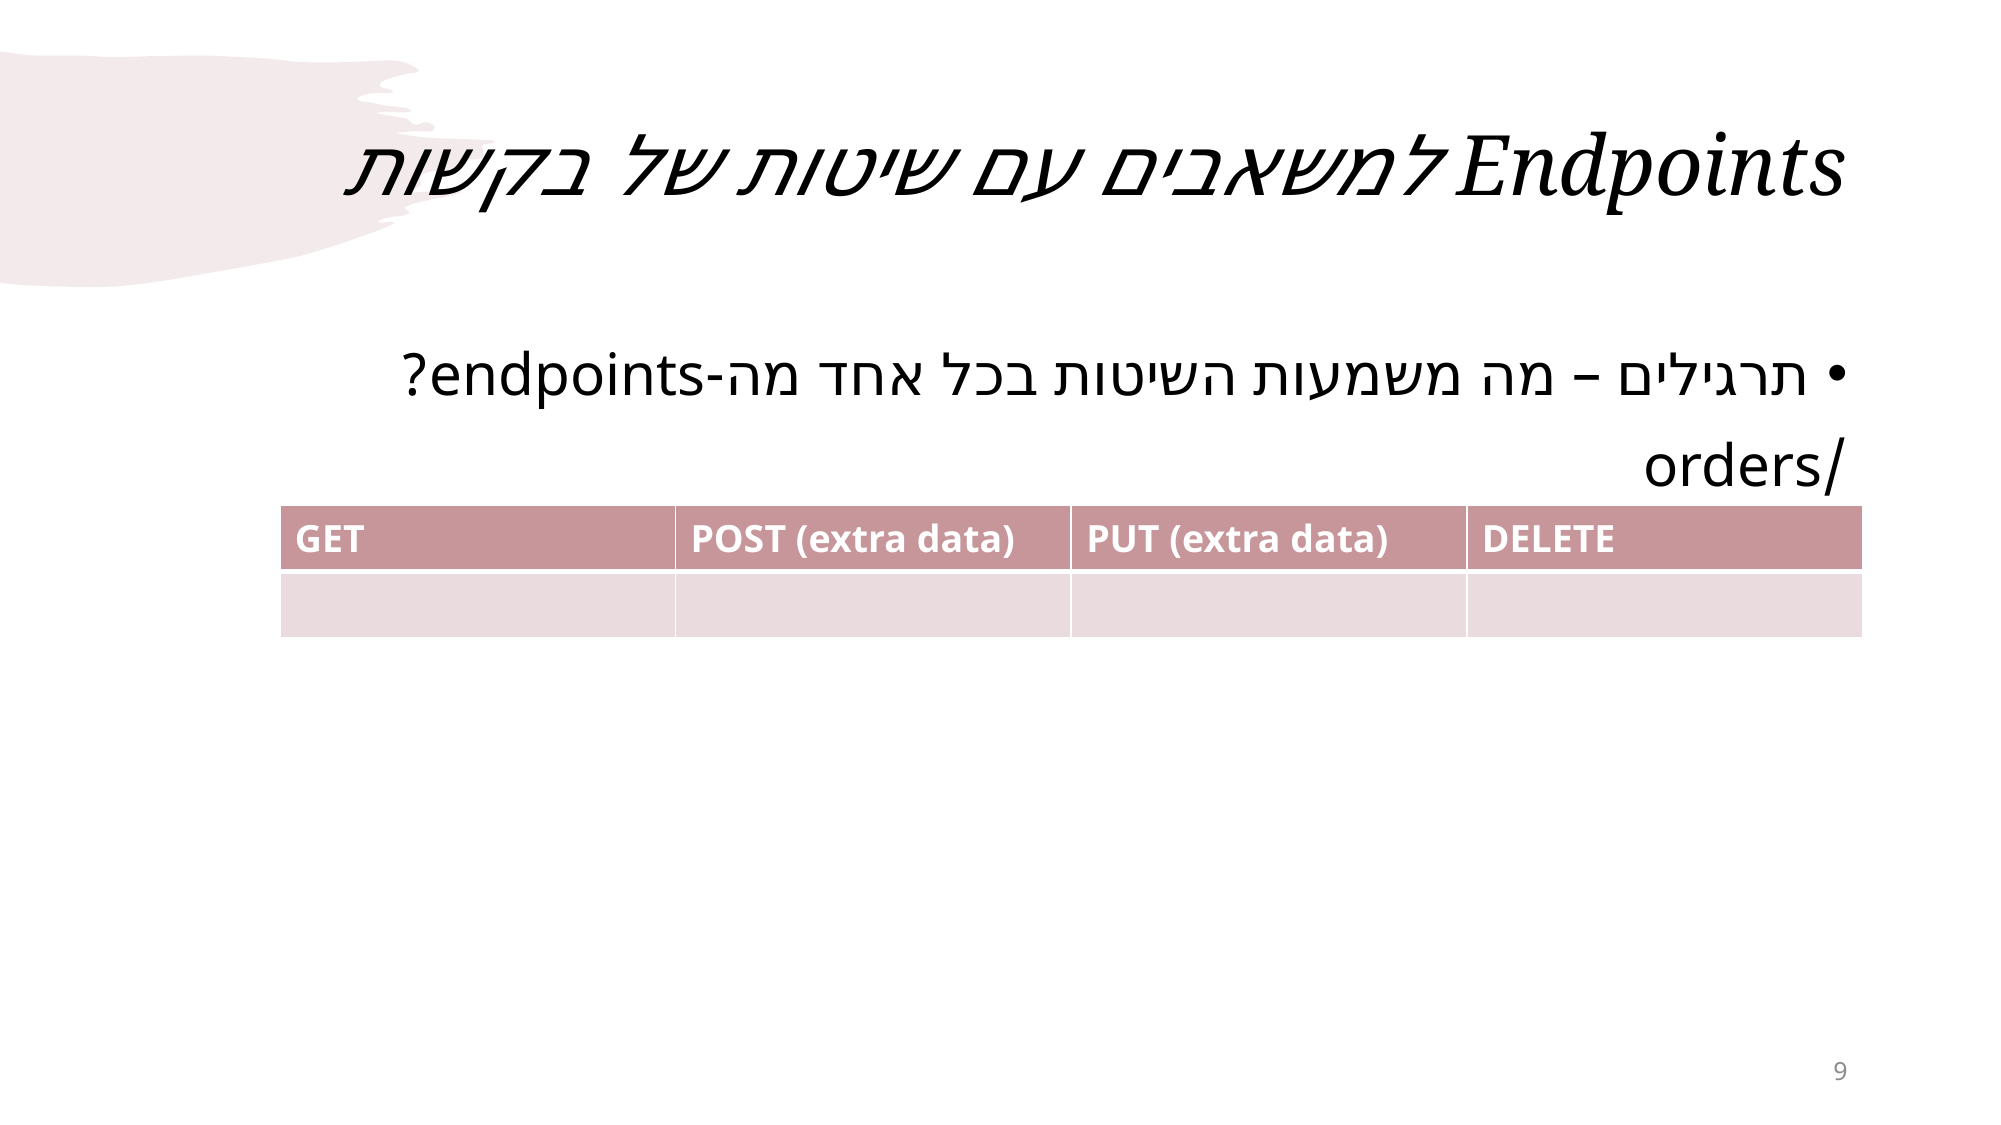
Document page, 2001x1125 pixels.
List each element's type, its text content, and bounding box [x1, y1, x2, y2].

table_cell [1072, 574, 1466, 637]
table_header PUT (extra data) [1072, 506, 1466, 569]
table_cell [281, 574, 675, 637]
table_cell [676, 574, 1070, 637]
table_header DELETE [1468, 506, 1862, 569]
table_header GET [281, 506, 675, 569]
table_cell [1468, 574, 1862, 637]
table_header POST (extra data) [676, 506, 1070, 569]
list תרגילים – מה משמעות השיטות בכל אחד מה-endpoints? /orders [137, 329, 1863, 1013]
slide_number 9 [1412, 1042, 1863, 1103]
title Endpoints למשאבים עם שיטות של בקשות [137, 59, 1863, 278]
